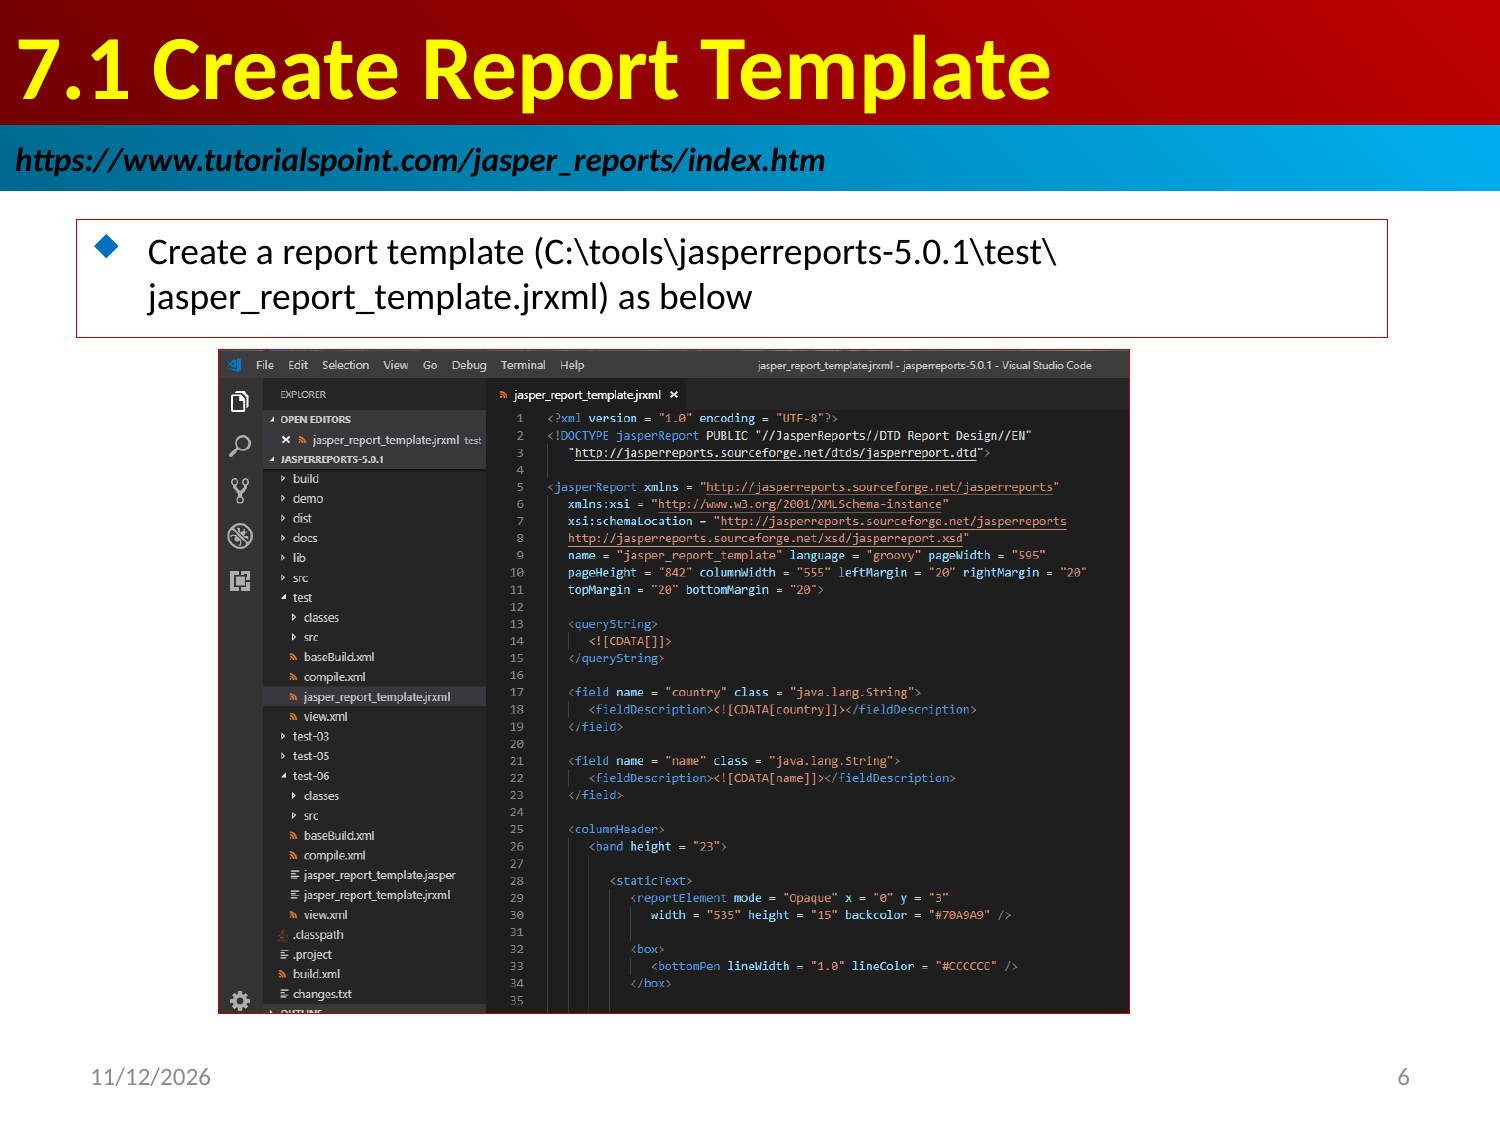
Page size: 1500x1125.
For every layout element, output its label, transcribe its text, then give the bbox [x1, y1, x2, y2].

subtitle Create a report template (C:\tools\jasperreports-5.0.1\test\ jasper_report_template.jrxml) as below [76, 219, 1388, 338]
slide_number 6 [1074, 1042, 1425, 1109]
text_box https://www.tutorialspoint.com/jasper_reports/index.htm [0, 125, 1500, 191]
title 7.1 Create Report Template [0, 0, 1500, 125]
picture [218, 348, 1130, 1014]
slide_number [75, 1042, 425, 1109]
